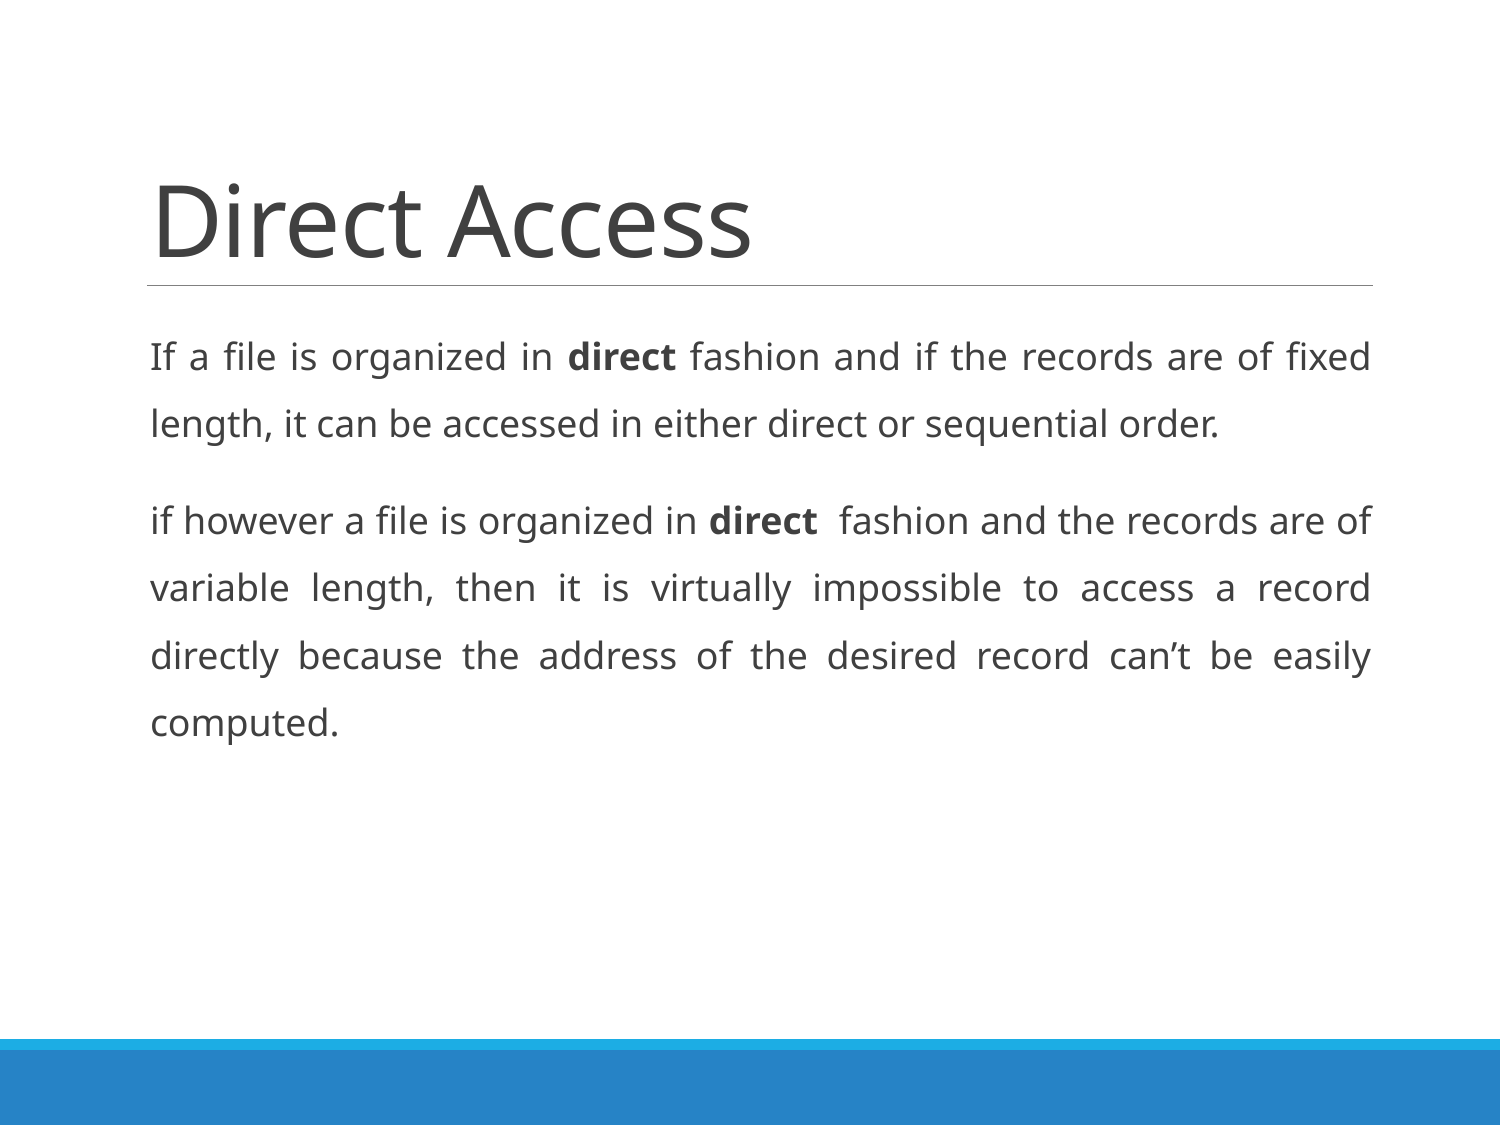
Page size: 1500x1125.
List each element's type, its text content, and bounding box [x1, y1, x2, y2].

list If a file is organized in direct fashion and if the records are of fixed length, it can be accessed in either direct or sequential order. if however a file is organized in direct fashion and the records are of variable length, then it is virtually impossible to access a record directly because the address of the desired record can’t be easily computed. [135, 302, 1373, 963]
title Direct Access [135, 47, 1373, 285]
